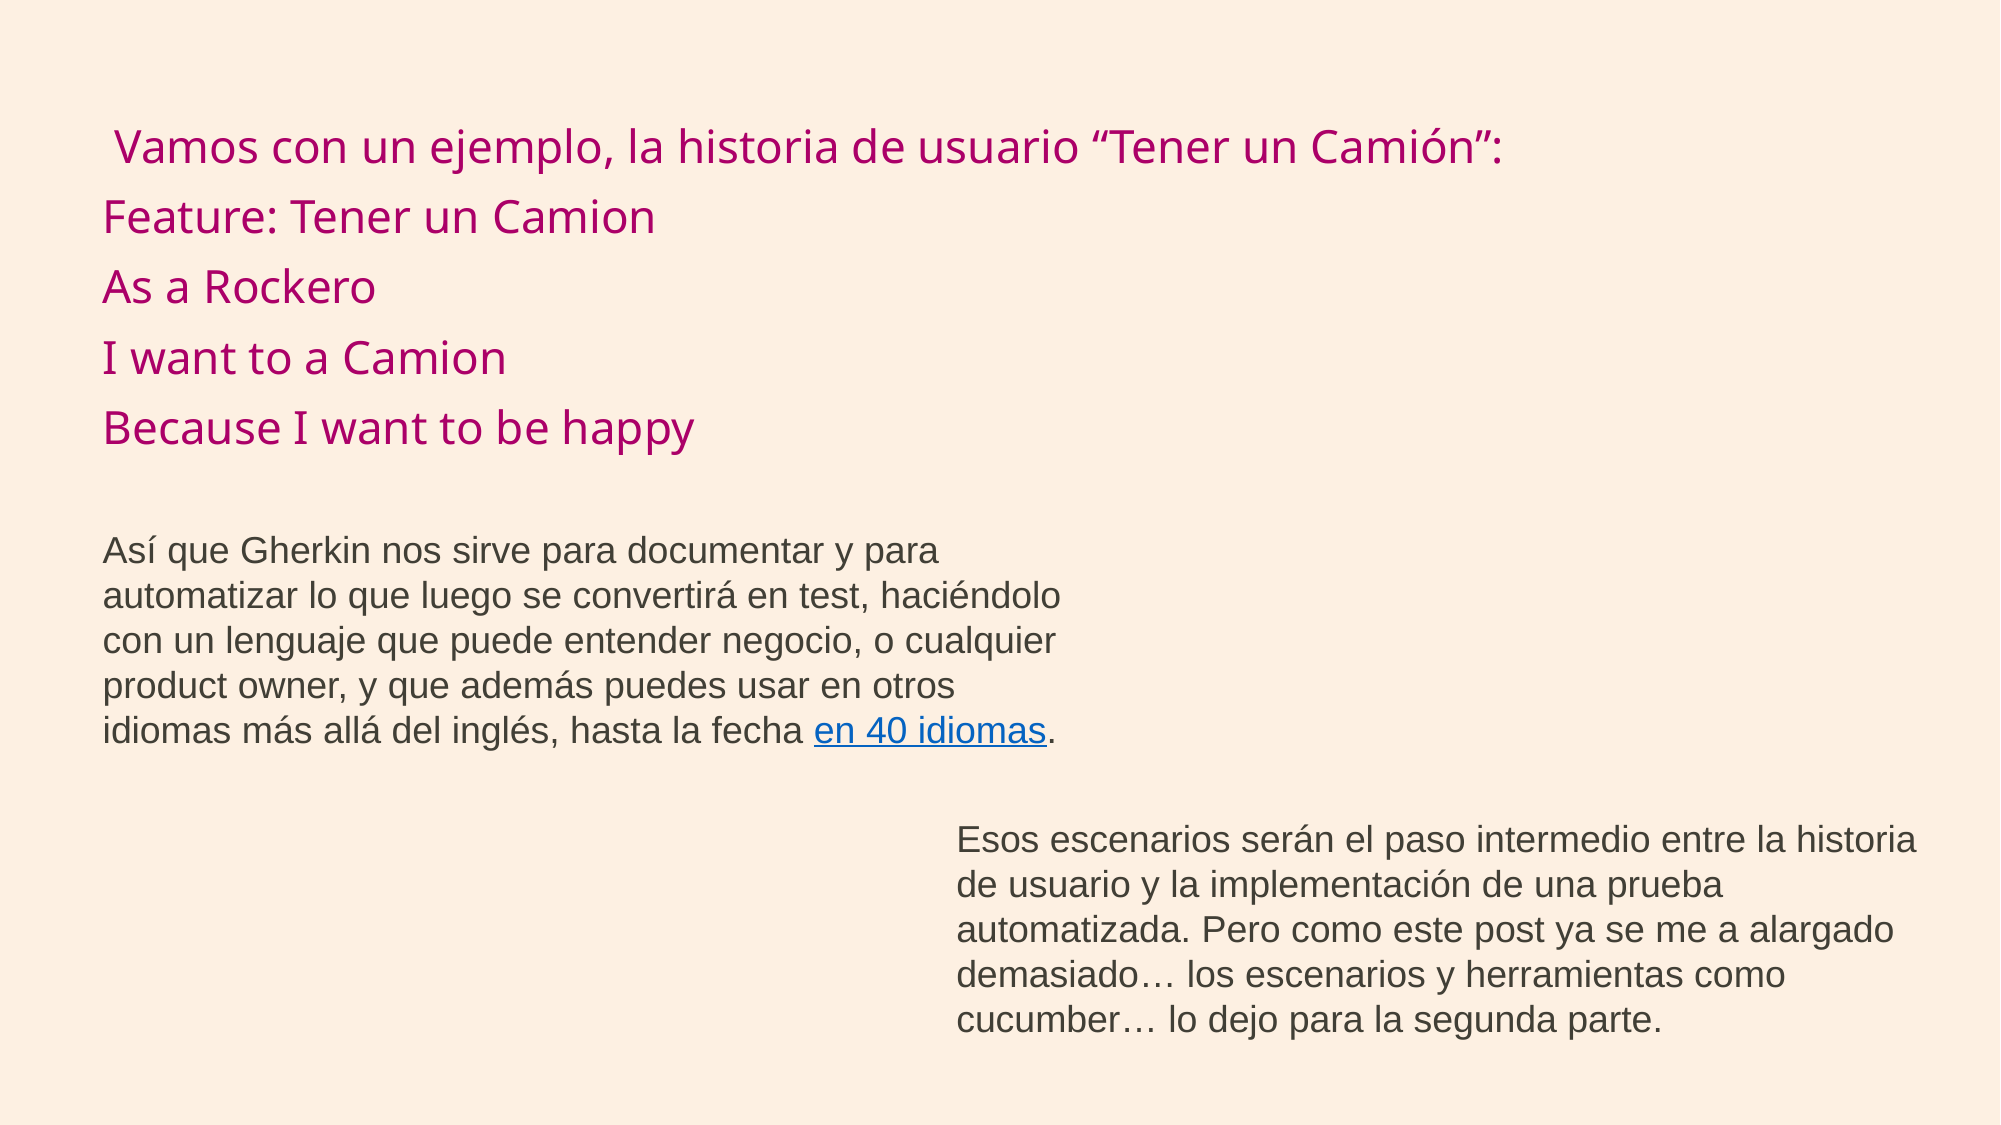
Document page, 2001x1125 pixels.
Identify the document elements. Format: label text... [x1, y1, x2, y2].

list Vamos con un ejemplo, la historia de usuario “Tener un Camión”: Feature: Tener un Camion As a Rockero I want to a Camion Because I want to be happy [87, 227, 1908, 351]
text_box Así que Gherkin nos sirve para documentar y para automatizar lo que luego se convertirá en test, haciéndolo con un lenguaje que puede entender negocio, o cualquier product owner, y que además puedes usar en otros idiomas más allá del inglés, hasta la fecha en 40 idiomas. [87, 518, 1088, 759]
text_box Esos escenarios serán el paso intermedio entre la historia de usuario y la implementación de una prueba automatizada. Pero como este post ya se me a alargado demasiado… los escenarios y herramientas como cucumber… lo dejo para la segunda parte. [941, 807, 1942, 1048]
